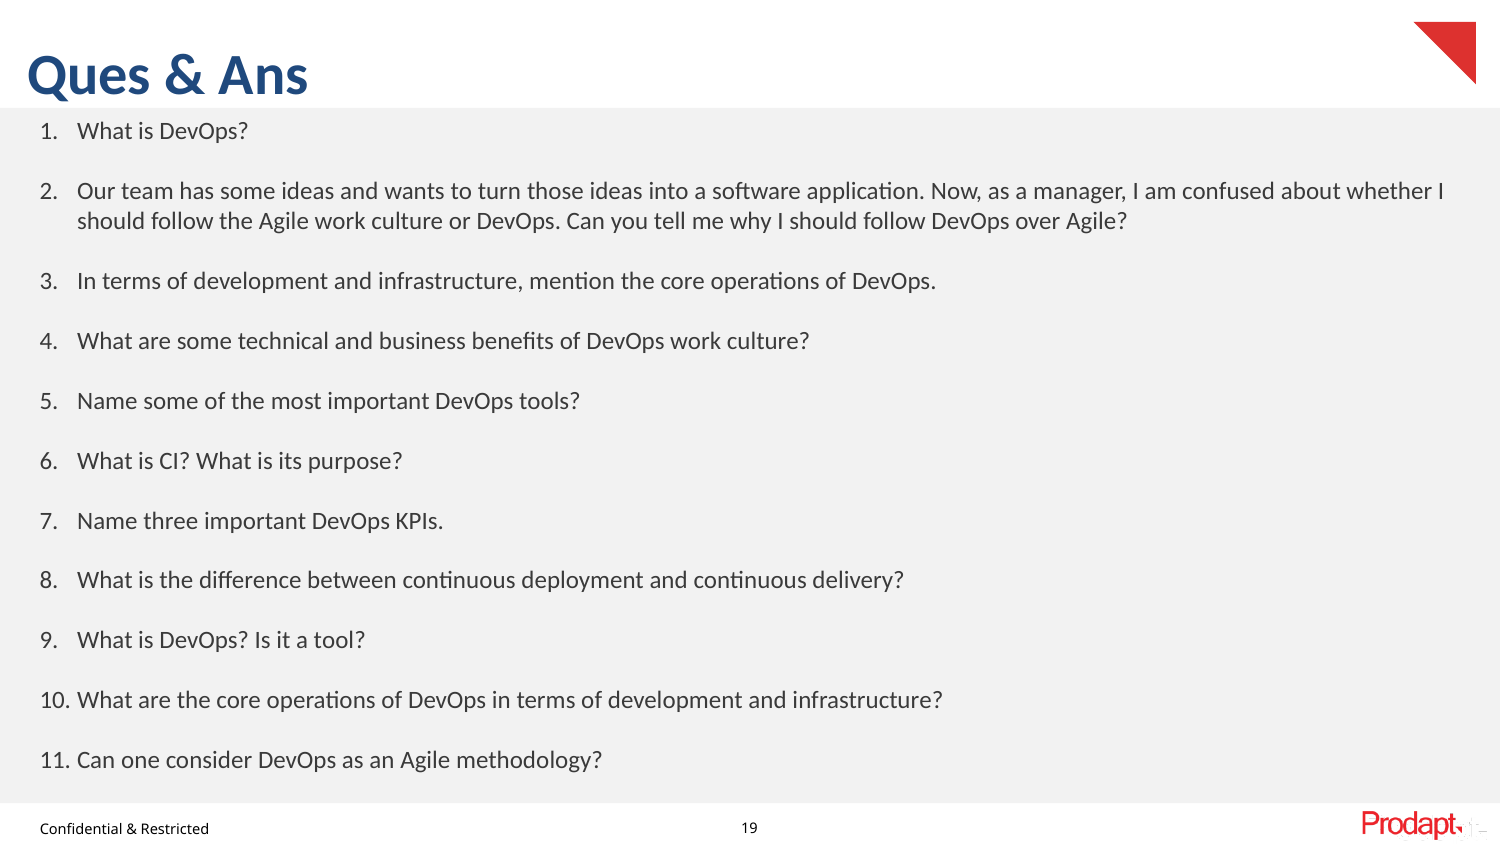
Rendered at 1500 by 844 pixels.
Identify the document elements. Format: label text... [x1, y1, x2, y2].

slide_number 19 [717, 817, 781, 841]
title Ques & Ans [12, 3, 1263, 105]
picture [1360, 809, 1487, 844]
text_box What is DevOps? Our team has some ideas and wants to turn those ideas into a software application. Now, as a manager, I am confused about whether I should follow the Agile work culture or DevOps. Can you tell me why I should follow DevOps over Agile? In terms of development and infrastructure, mention the core operations of DevOps. What are some technical and business benefits of DevOps work culture? Name some of the most important DevOps tools? What is CI? What is its purpose? Name three important DevOps KPIs. What is the difference between continuous deployment and continuous delivery? What is DevOps? Is it a tool? What are the core operations of DevOps in terms of development and infrastructure? Can one consider DevOps as an Agile methodology? [24, 107, 1463, 781]
